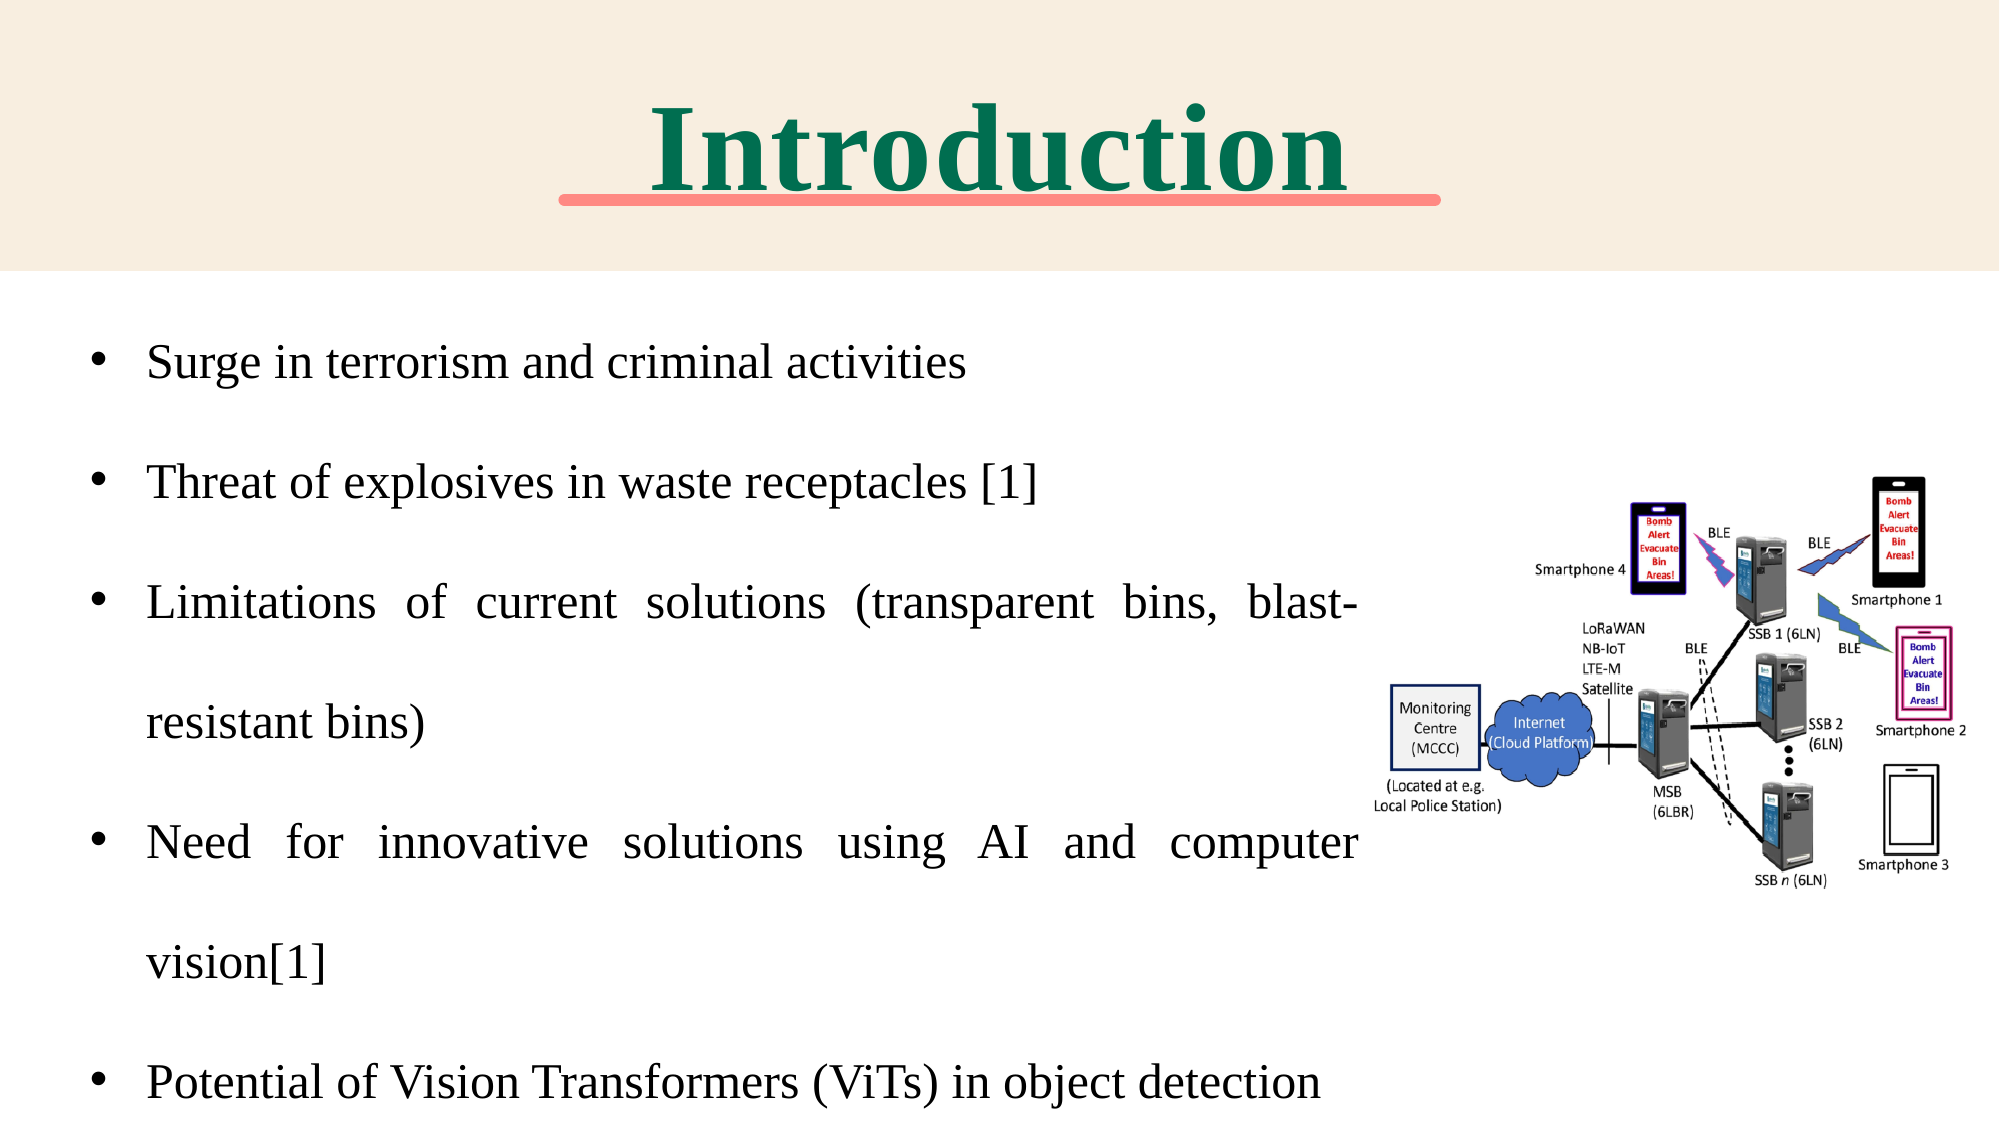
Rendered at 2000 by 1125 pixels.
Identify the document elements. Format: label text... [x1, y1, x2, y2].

title Introduction [99, 75, 1900, 230]
text_box Surge in terrorism and criminal activities Threat of explosives in waste receptacles [1] Limitations of current solutions (transparent bins, blast-resistant bins) Need for innovative solutions using AI and computer vision[1] Potential of Vision Transformers (ViTs) in object detection [74, 260, 1375, 1116]
picture [1374, 476, 1966, 901]
